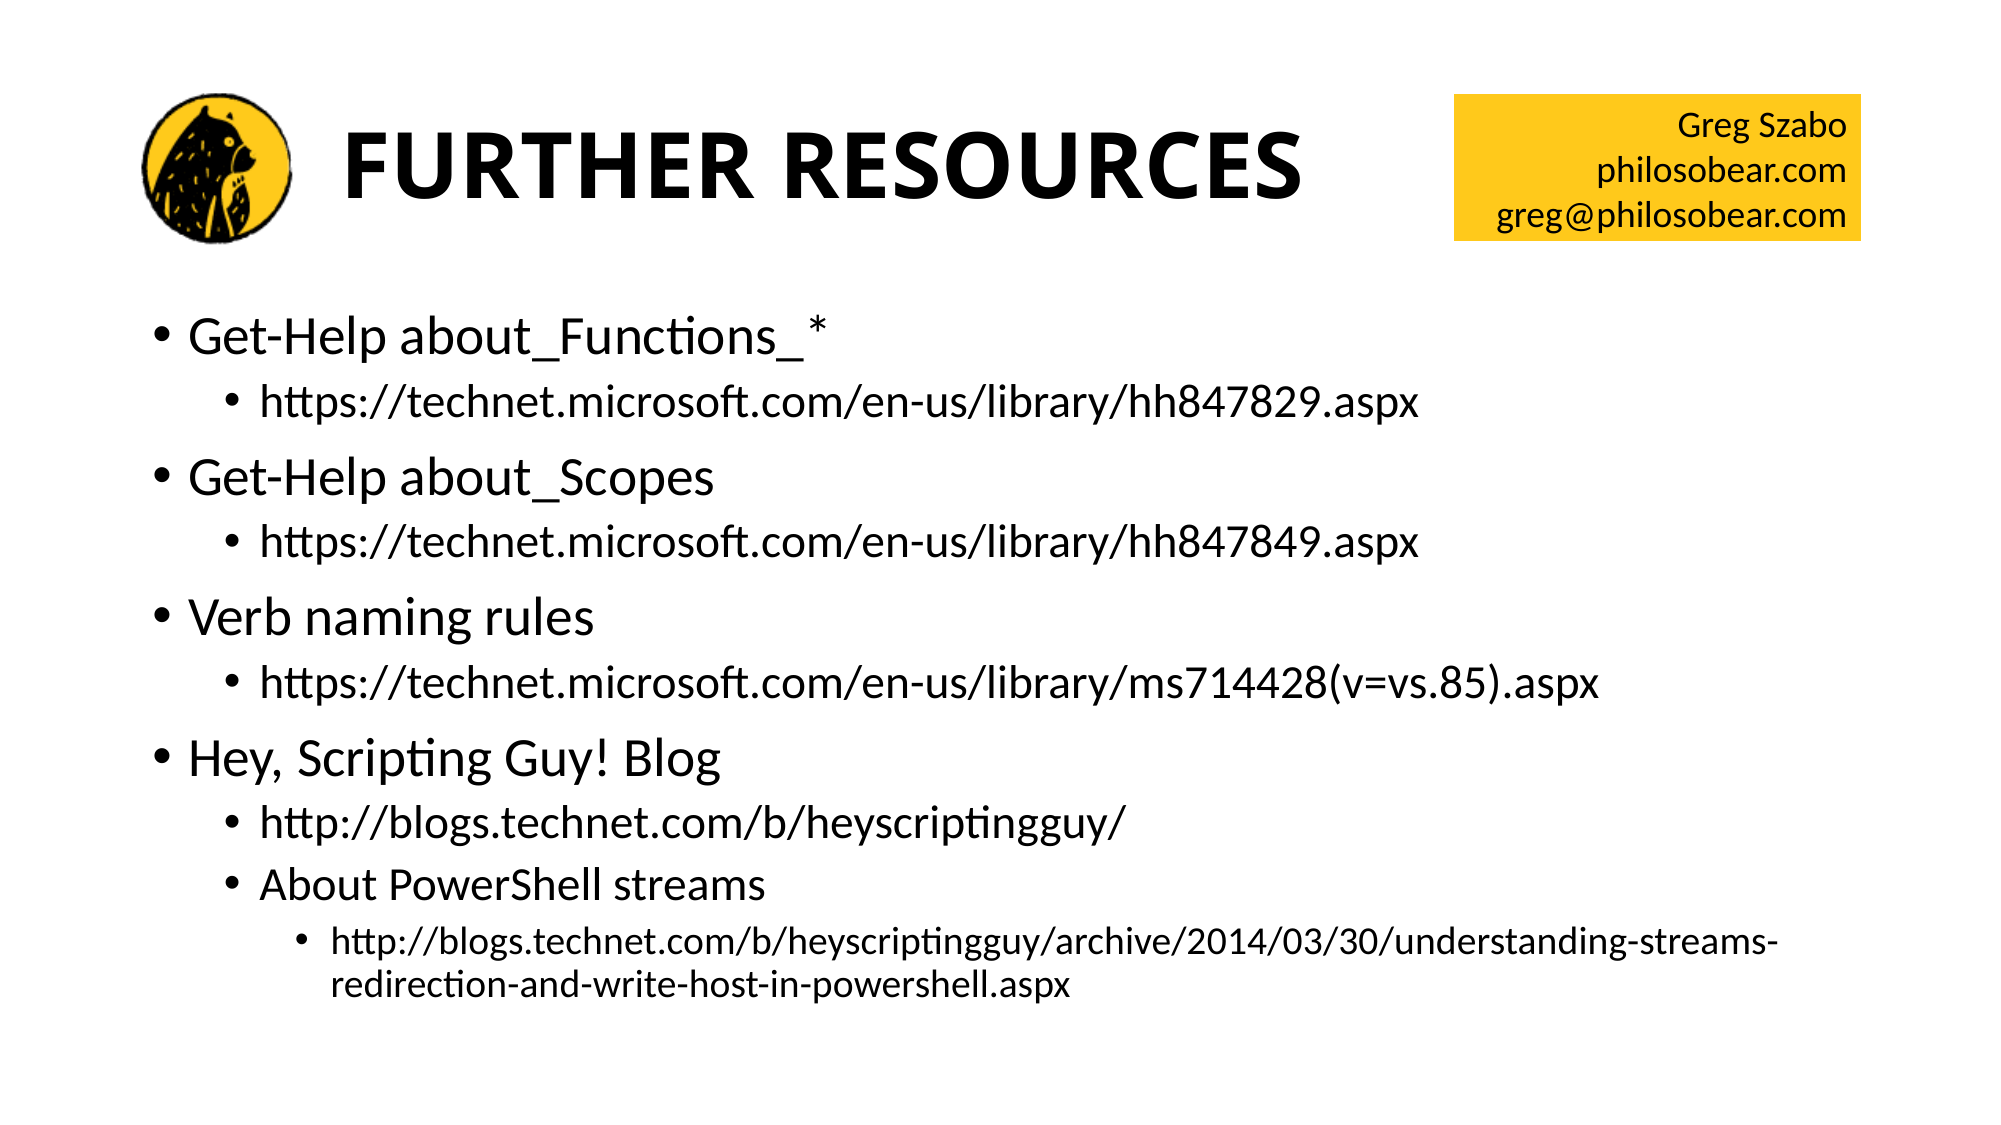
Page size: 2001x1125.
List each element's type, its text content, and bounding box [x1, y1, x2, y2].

text_box Greg Szabo philosobear.com greg@philosobear.com [1450, 91, 1864, 244]
picture [137, 92, 294, 246]
title Further Resources [325, 59, 1863, 278]
list Get-Help about_Functions_* https://technet.microsoft.com/en-us/library/hh847829.aspx Get-Help about_Scopes https://technet.microsoft.com/en-us/library/hh847849.aspx Verb naming rules https://technet.microsoft.com/en-us/library/ms714428(v=vs.85).aspx Hey, Scripting Guy! Blog http://blogs.technet.com/b/heyscriptingguy/ About PowerShell streams http://blogs.technet.com/b/heyscriptingguy/archive/2014/03/30/understanding-streams-redirection-and-write-host-in-powershell.aspx [137, 299, 1863, 1014]
